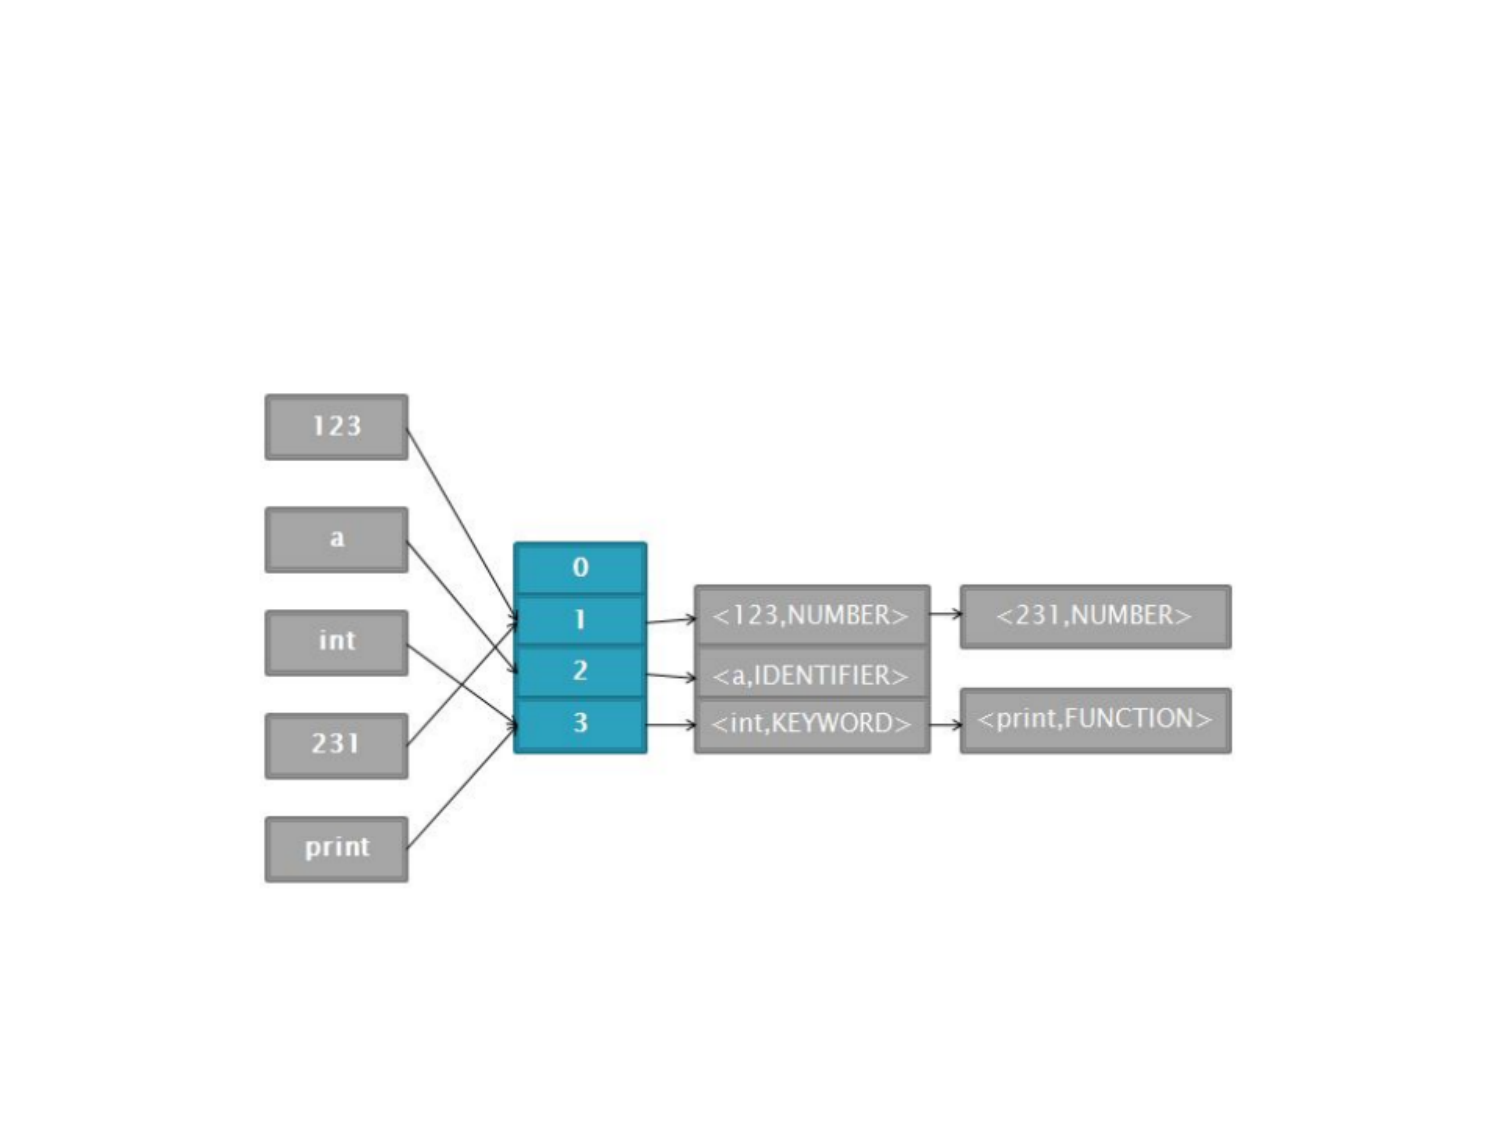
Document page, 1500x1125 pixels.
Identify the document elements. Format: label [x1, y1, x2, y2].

list [191, 363, 1309, 904]
